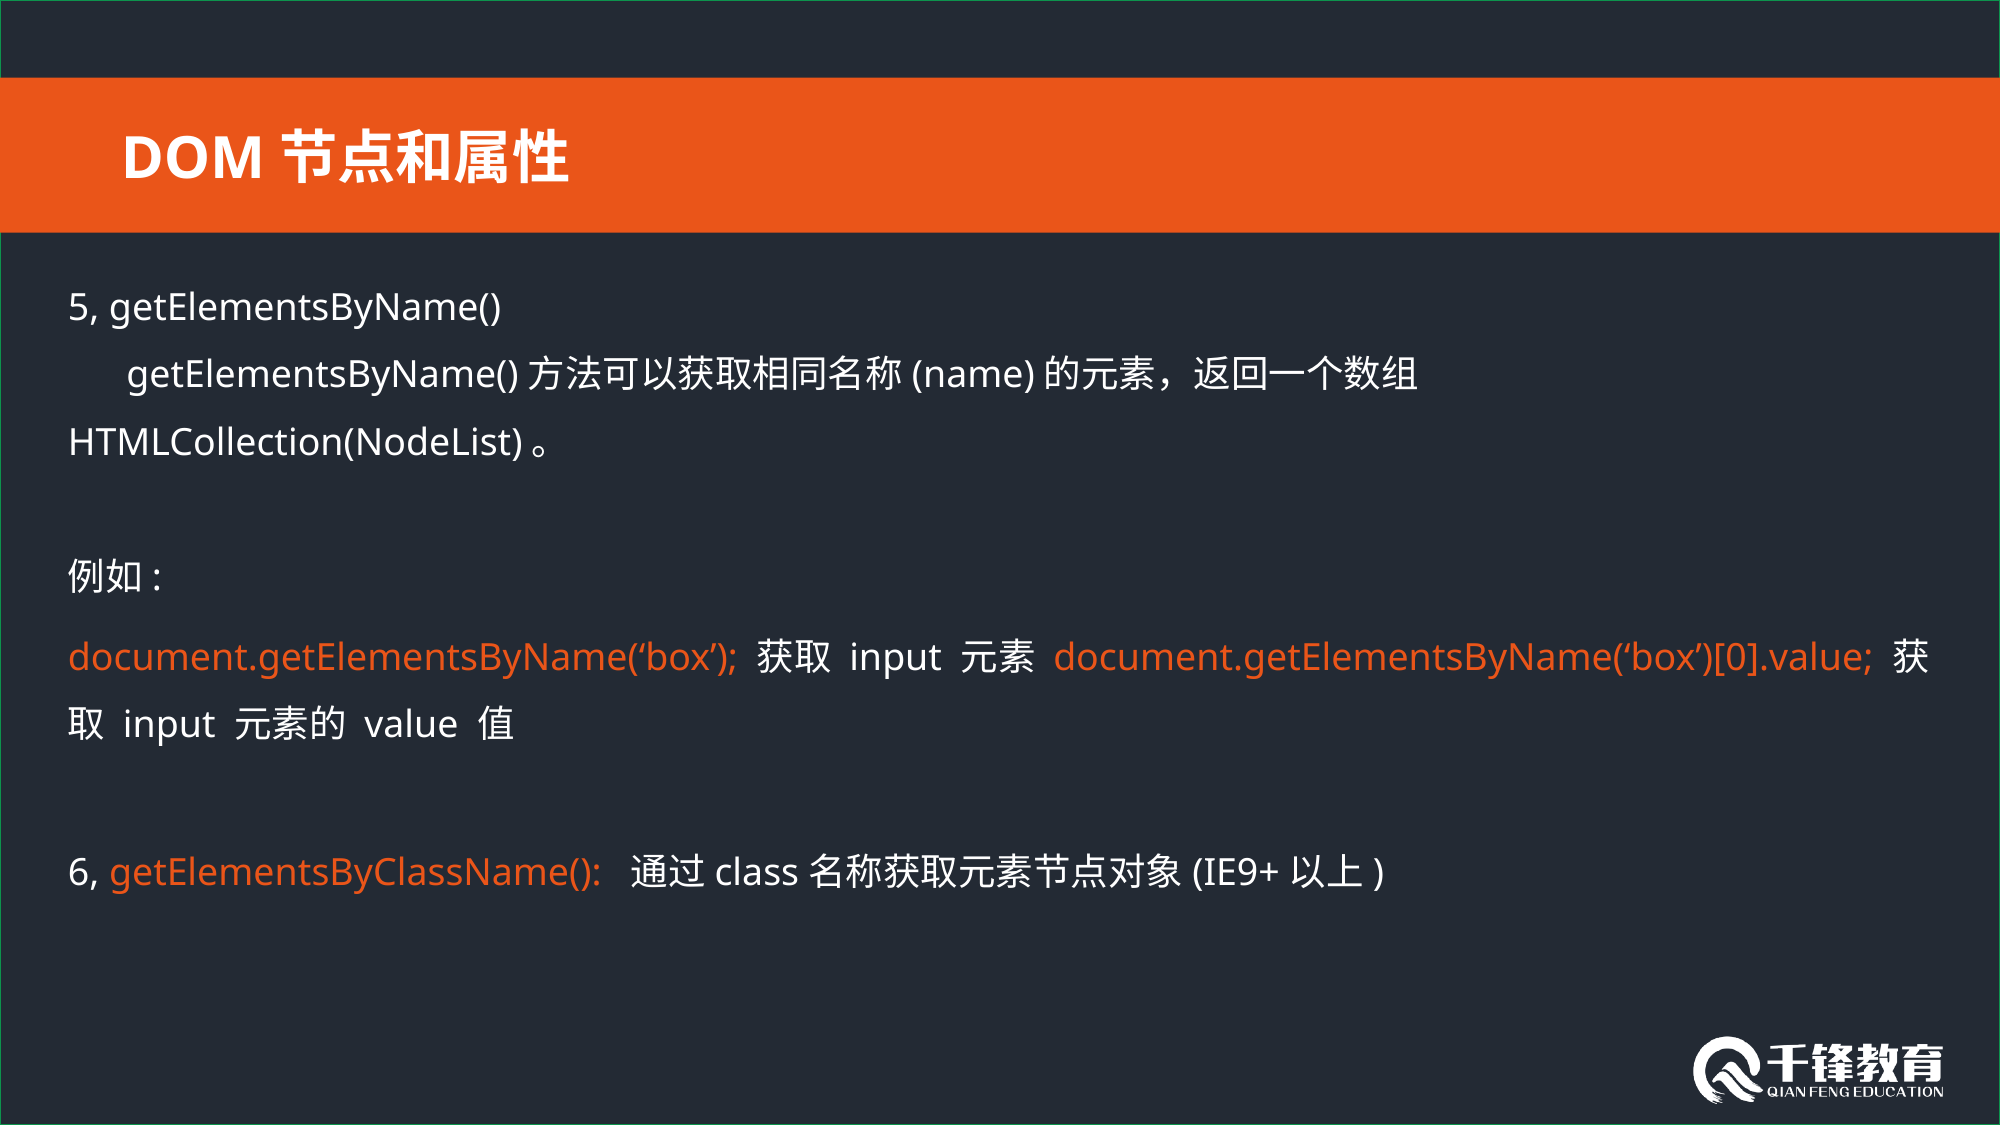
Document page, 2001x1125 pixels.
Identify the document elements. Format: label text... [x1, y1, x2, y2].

text_box 5, getElementsByName() getElementsByName()方法可以获取相同名称(name)的元素，返回一个数组 HTMLCollection(NodeList)。 例如: document.getElementsByName(‘box’); 获取 input 元素 document.getElementsByName(‘box’)[0].value; 获取 input 元素的 value 值 6, getElementsByClassName(): 通过class名称获取元素节点对象(IE9+以上) [53, 252, 1948, 1036]
text_box [0, 0, 2000, 77]
text_box [0, 234, 2000, 1125]
text_box [0, 77, 2000, 234]
picture [1691, 1031, 1948, 1109]
text_box DOM节点和属性 [106, 112, 1692, 198]
